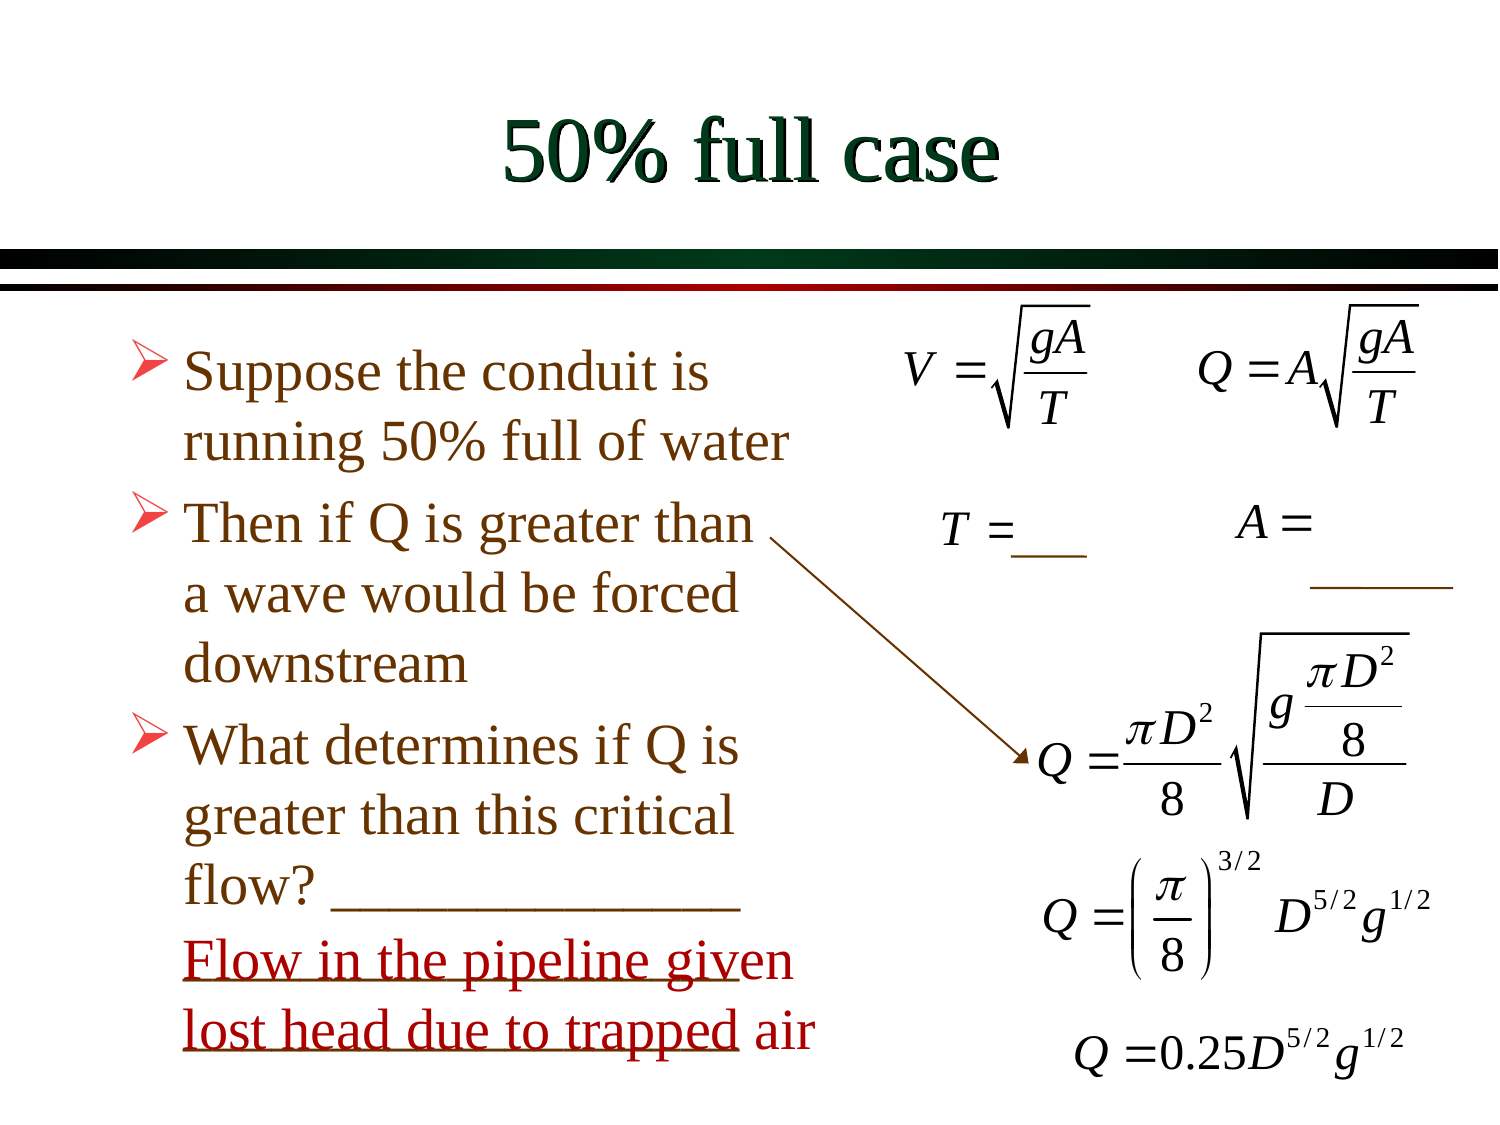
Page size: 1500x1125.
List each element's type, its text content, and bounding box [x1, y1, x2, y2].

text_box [1194, 299, 1424, 433]
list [1033, 626, 1416, 825]
text_box [769, 537, 1028, 764]
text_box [938, 505, 1005, 550]
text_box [1070, 1019, 1409, 1087]
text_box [1010, 488, 1088, 570]
text_box Flow in the pipeline given lost head due to trapped air [168, 913, 833, 1069]
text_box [1309, 452, 1454, 615]
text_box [1229, 456, 1305, 585]
title 50% full case [112, 49, 1388, 238]
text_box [1039, 842, 1436, 987]
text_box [902, 299, 1095, 434]
list Suppose the conduit is running 50% full of water Then if Q is greater than a wave would be forced downstream What determines if Q is greater than this critical flow? ______________ ___________________ ___________________ [112, 324, 882, 1125]
